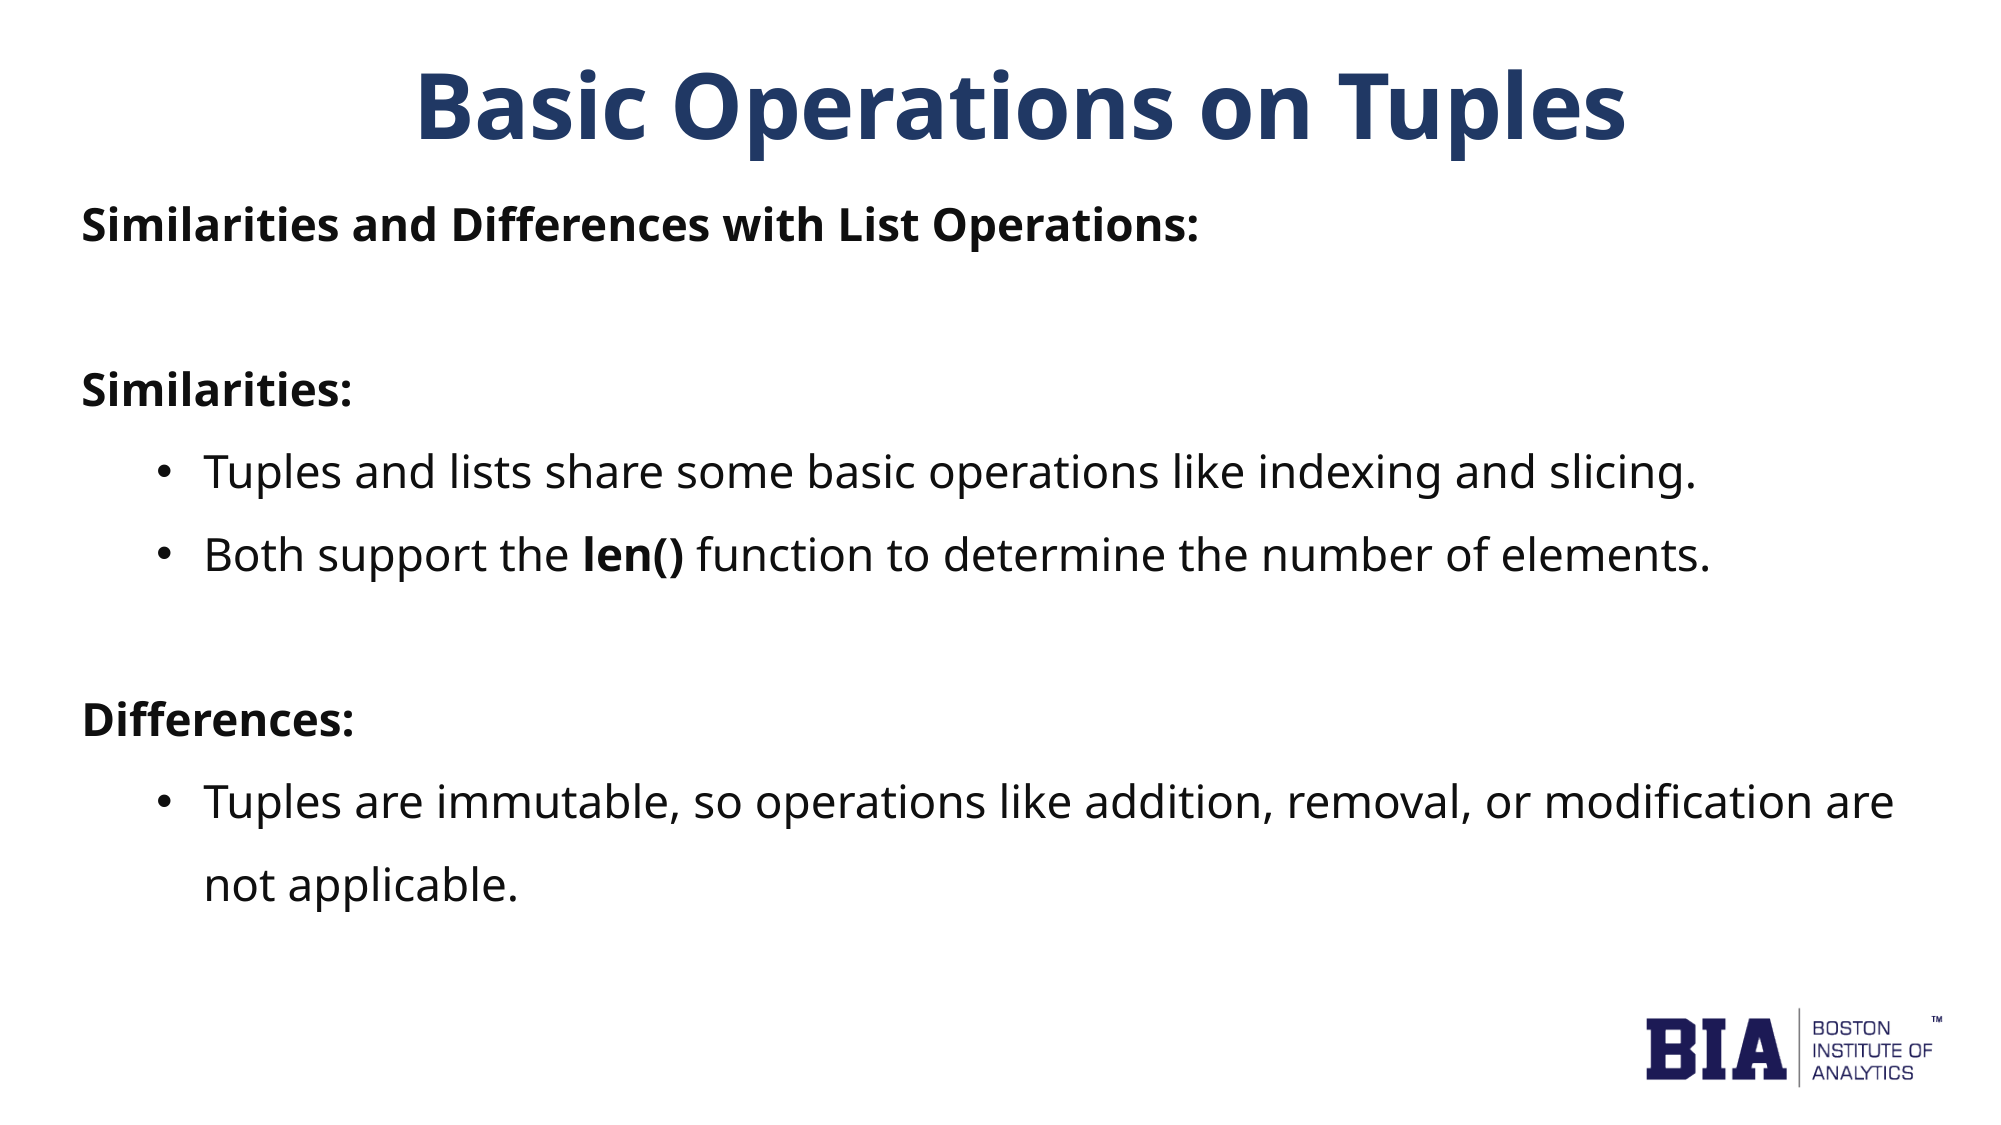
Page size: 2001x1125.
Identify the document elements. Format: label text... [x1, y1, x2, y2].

text_box Similarities and Differences with List Operations: Similarities: Tuples and lists share some basic operations like indexing and slicing. Both support the len() function to determine the number of elements. Differences: Tuples are immutable, so operations like addition, removal, or modification are not applicable. [66, 160, 1949, 918]
picture [1624, 1000, 1957, 1095]
text_box Basic Operations on Tuples [348, 58, 1691, 160]
